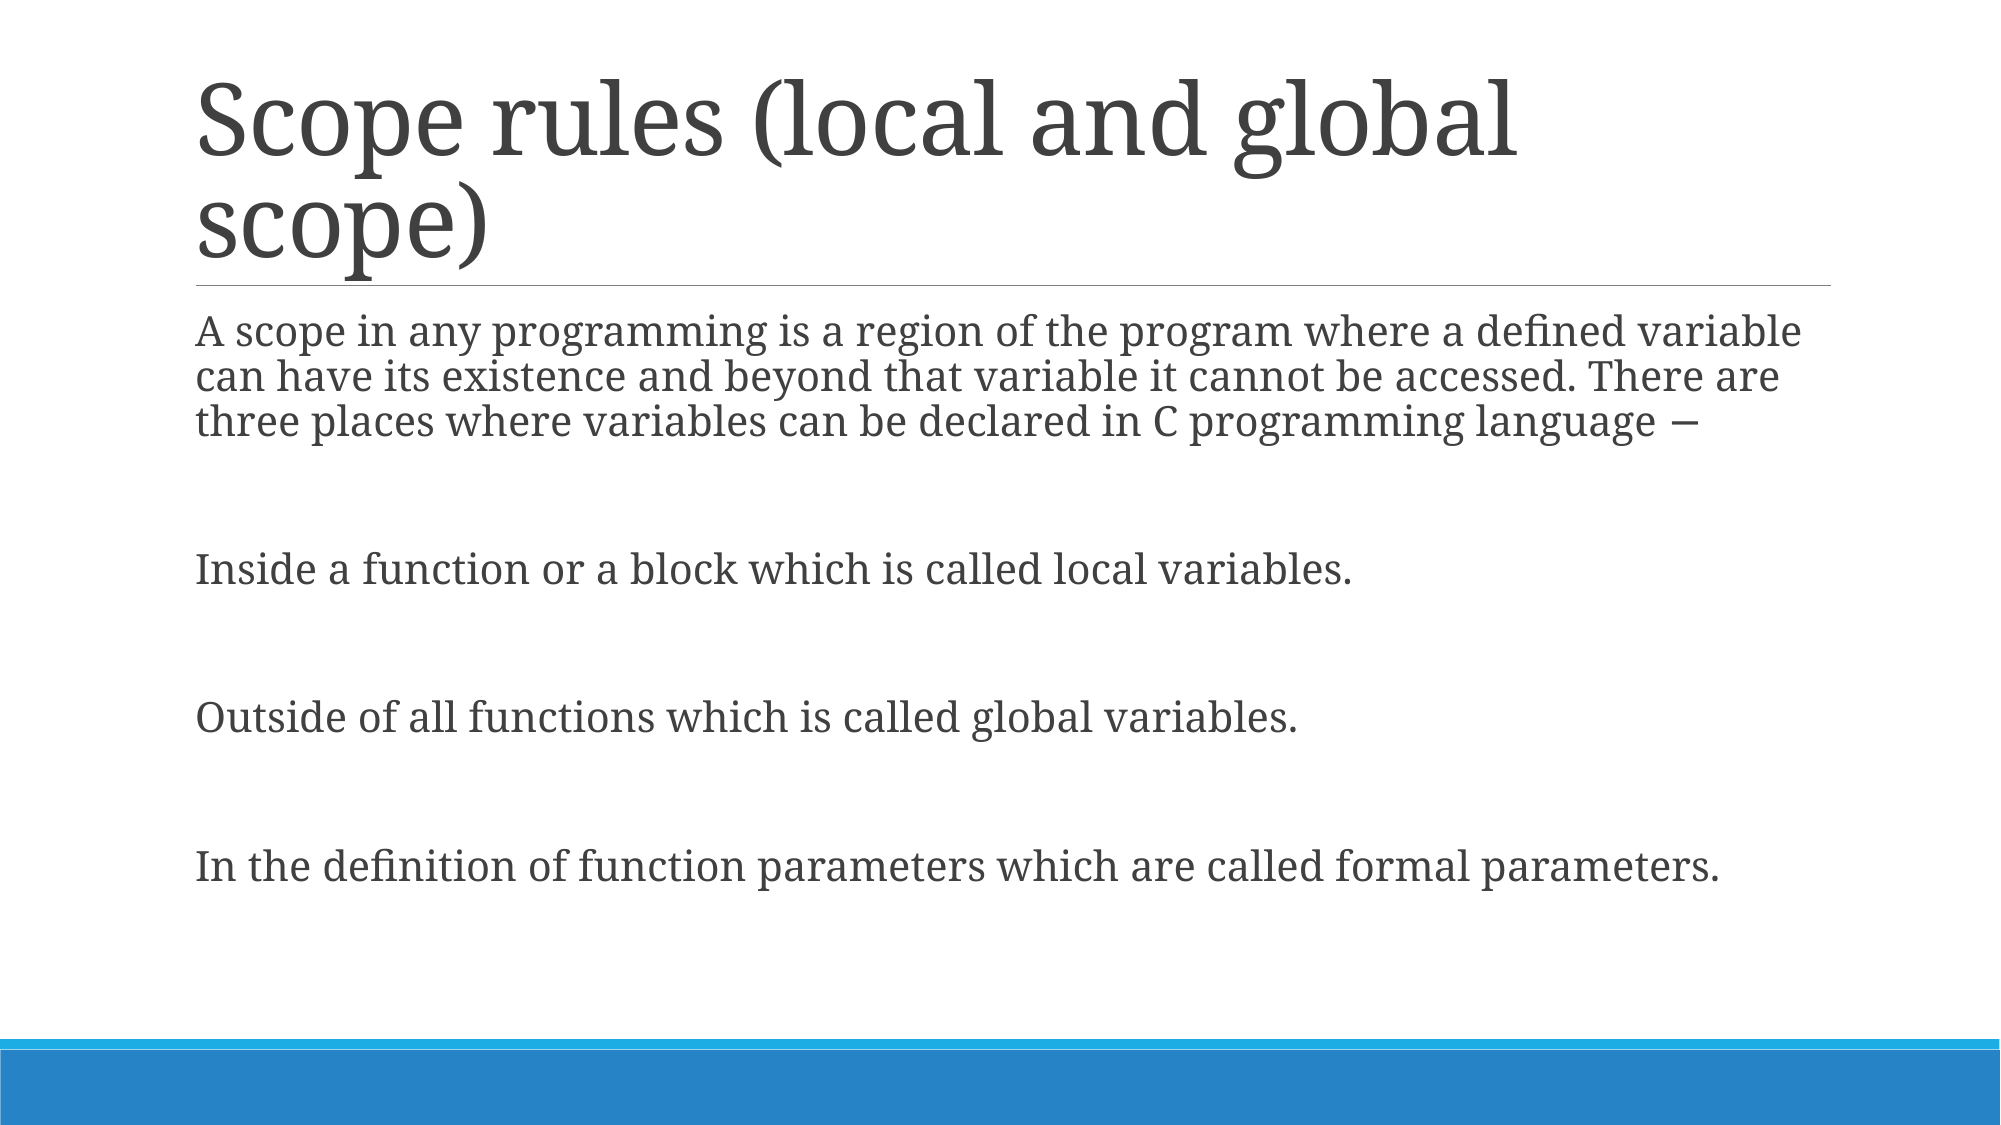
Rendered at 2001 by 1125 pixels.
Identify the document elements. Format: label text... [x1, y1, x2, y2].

title Scope rules (local and global scope) [180, 47, 1830, 285]
list A scope in any programming is a region of the program where a defined variable can have its existence and beyond that variable it cannot be accessed. There are three places where variables can be declared in C programming language − Inside a function or a block which is called local variables. Outside of all functions which is called global variables. In the definition of function parameters which are called formal parameters. [180, 302, 1830, 963]
